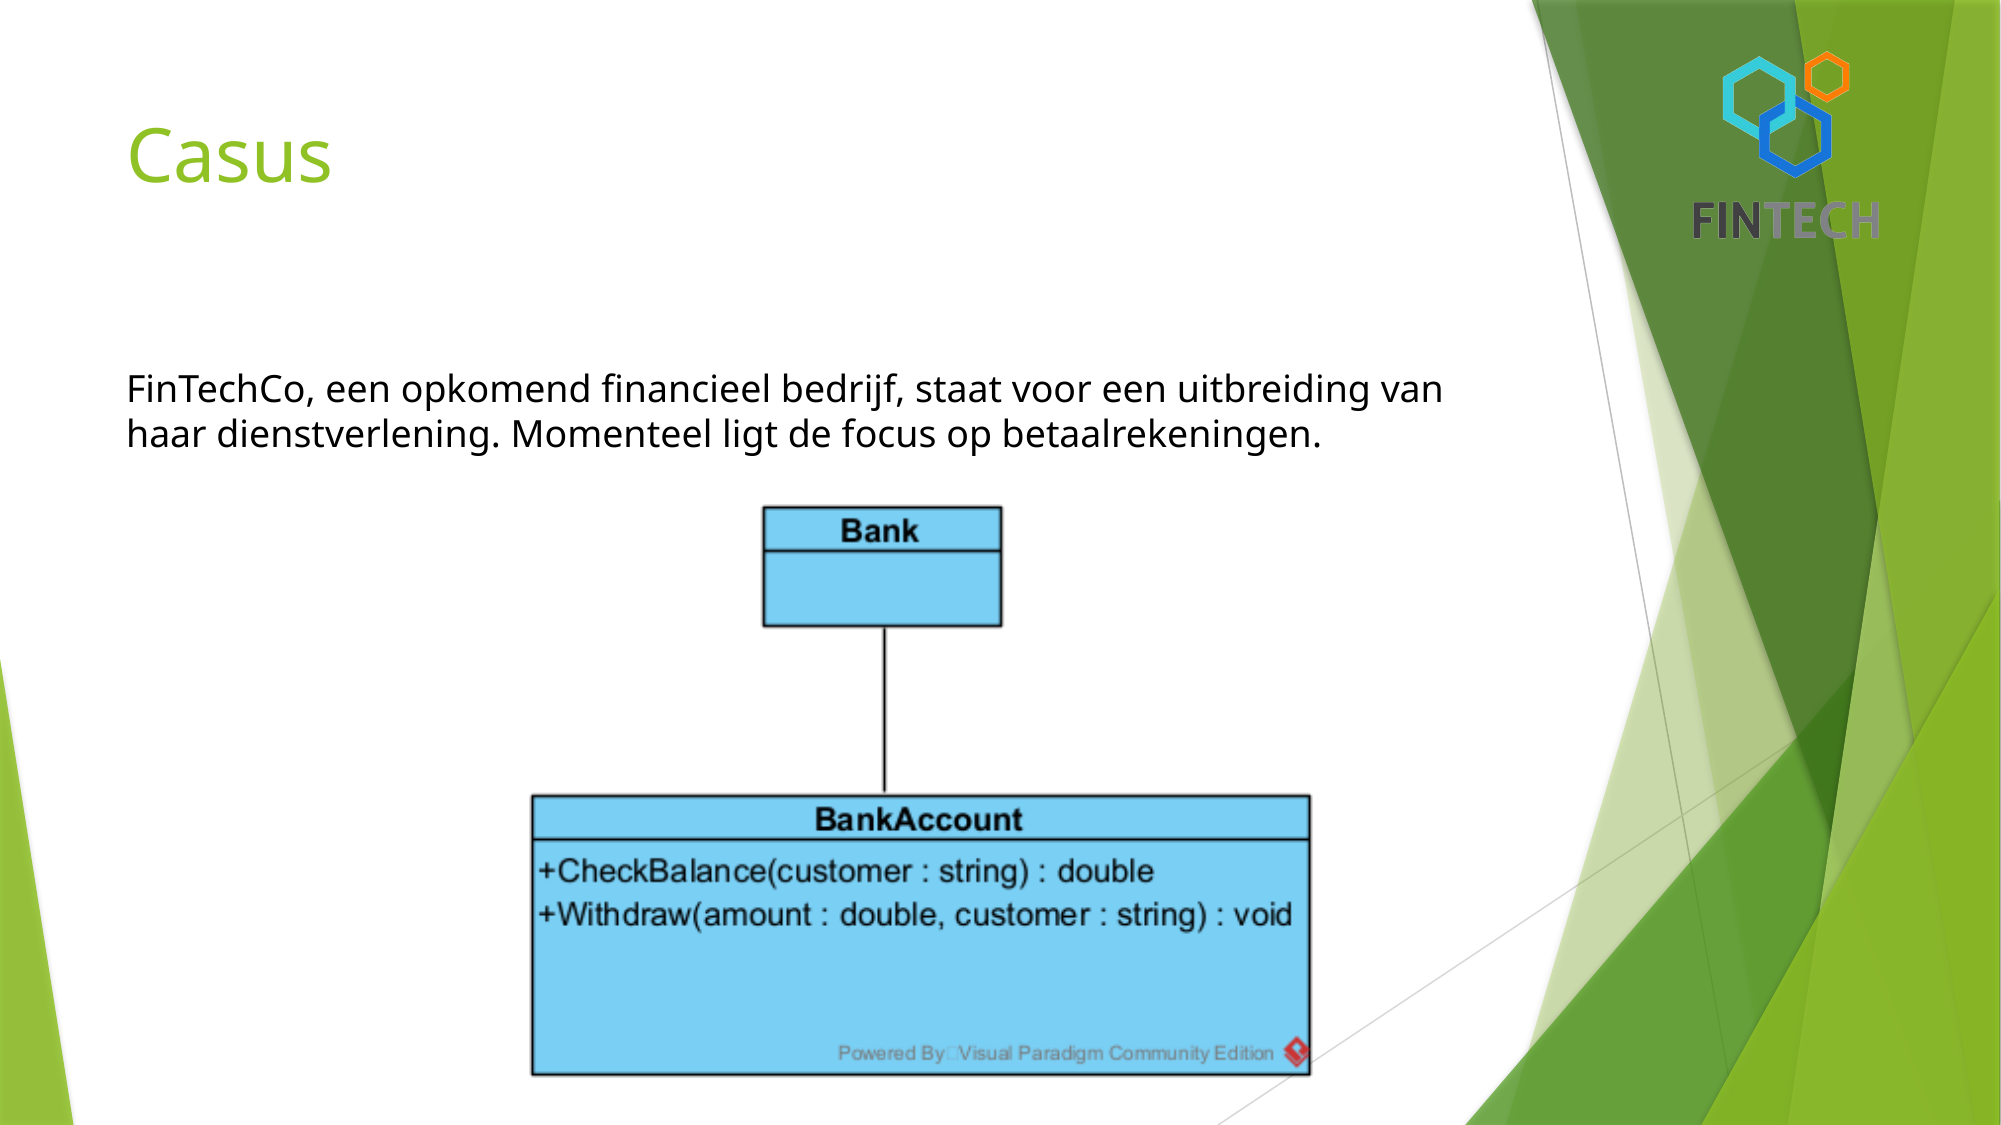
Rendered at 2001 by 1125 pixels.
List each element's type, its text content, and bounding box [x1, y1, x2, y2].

list FinTechCo, een opkomend financieel bedrijf, staat voor een uitbreiding van haar dienstverlening. Momenteel ligt de focus op betaalrekeningen. [111, 357, 1522, 995]
title Casus [111, 99, 1522, 317]
picture [1661, 0, 1912, 250]
picture [526, 500, 1321, 1087]
